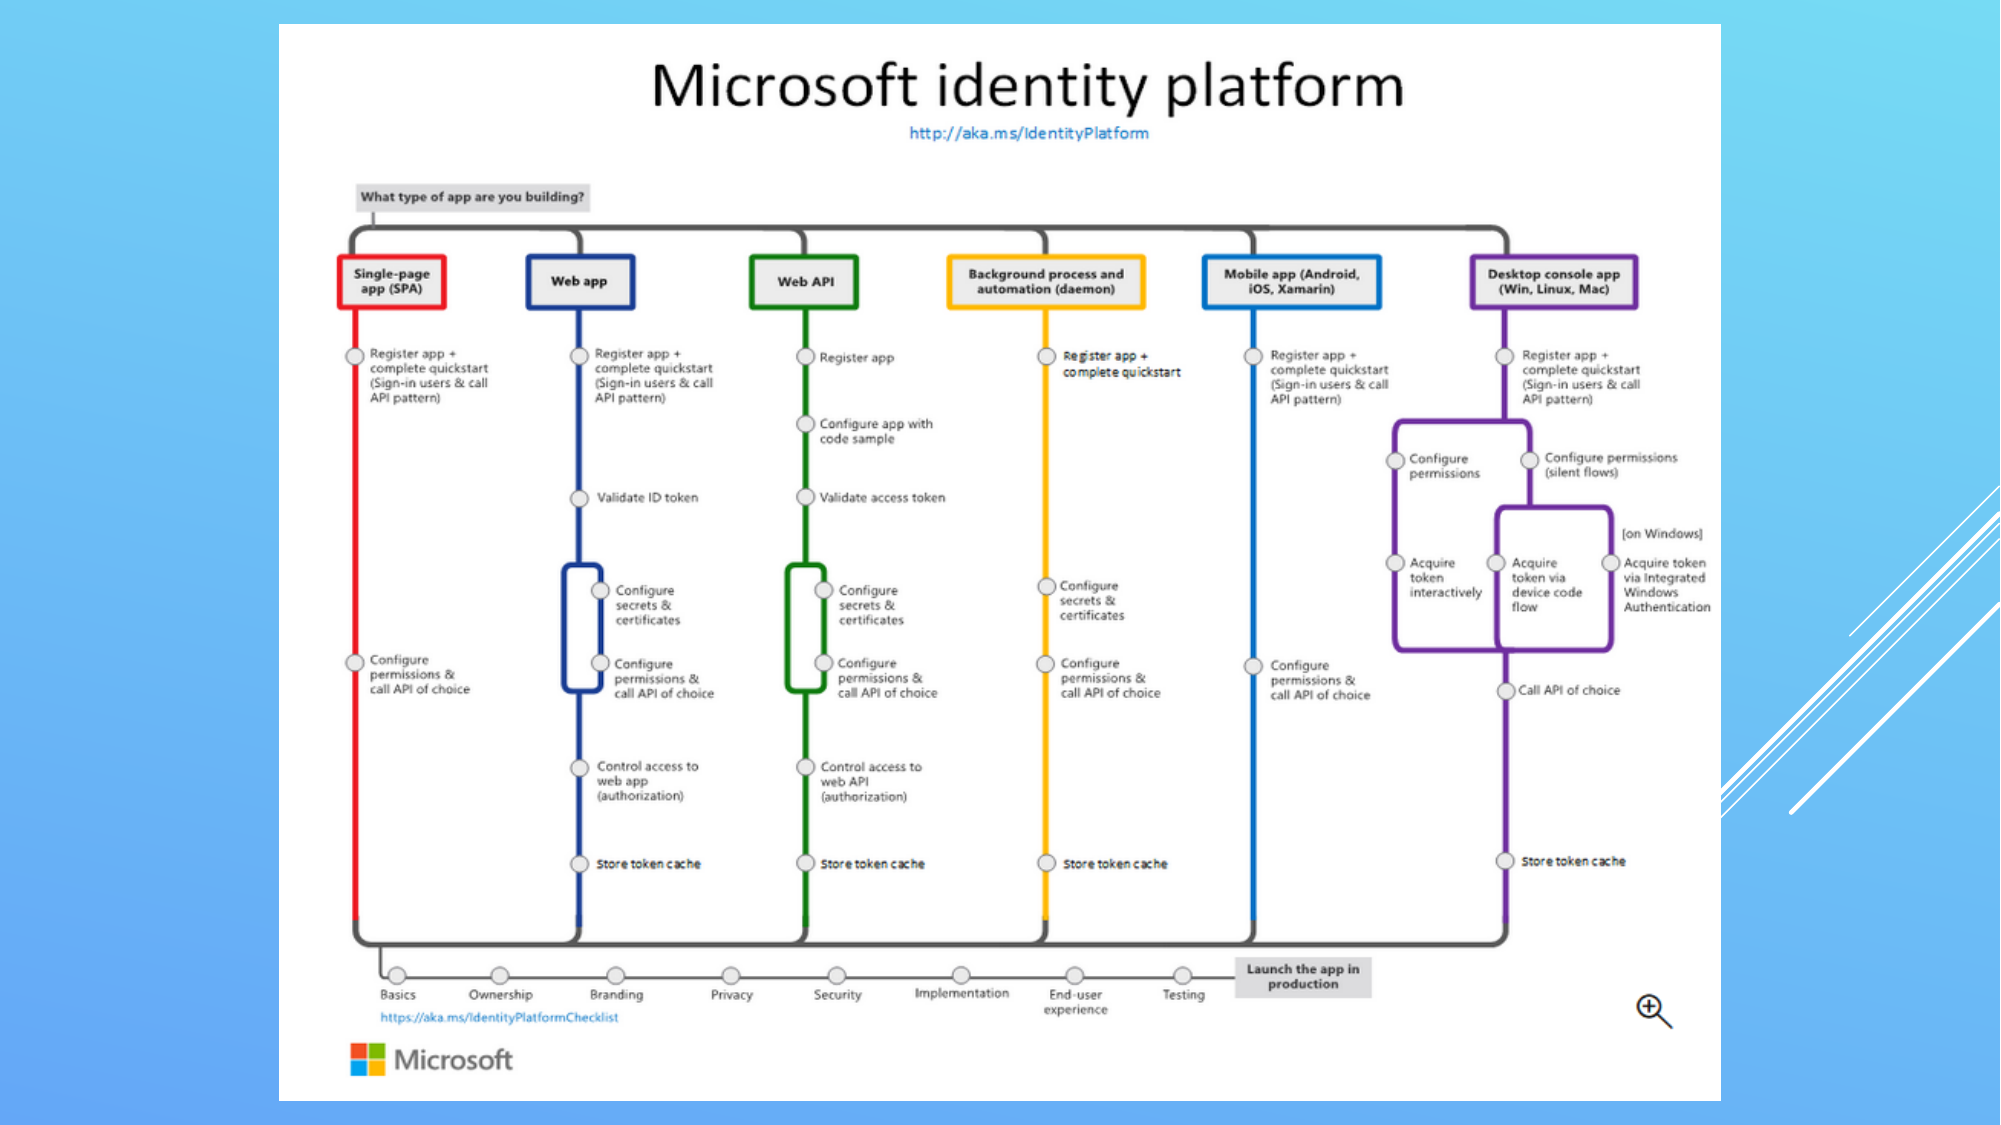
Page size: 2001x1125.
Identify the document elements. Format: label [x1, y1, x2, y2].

picture [278, 24, 1722, 1102]
